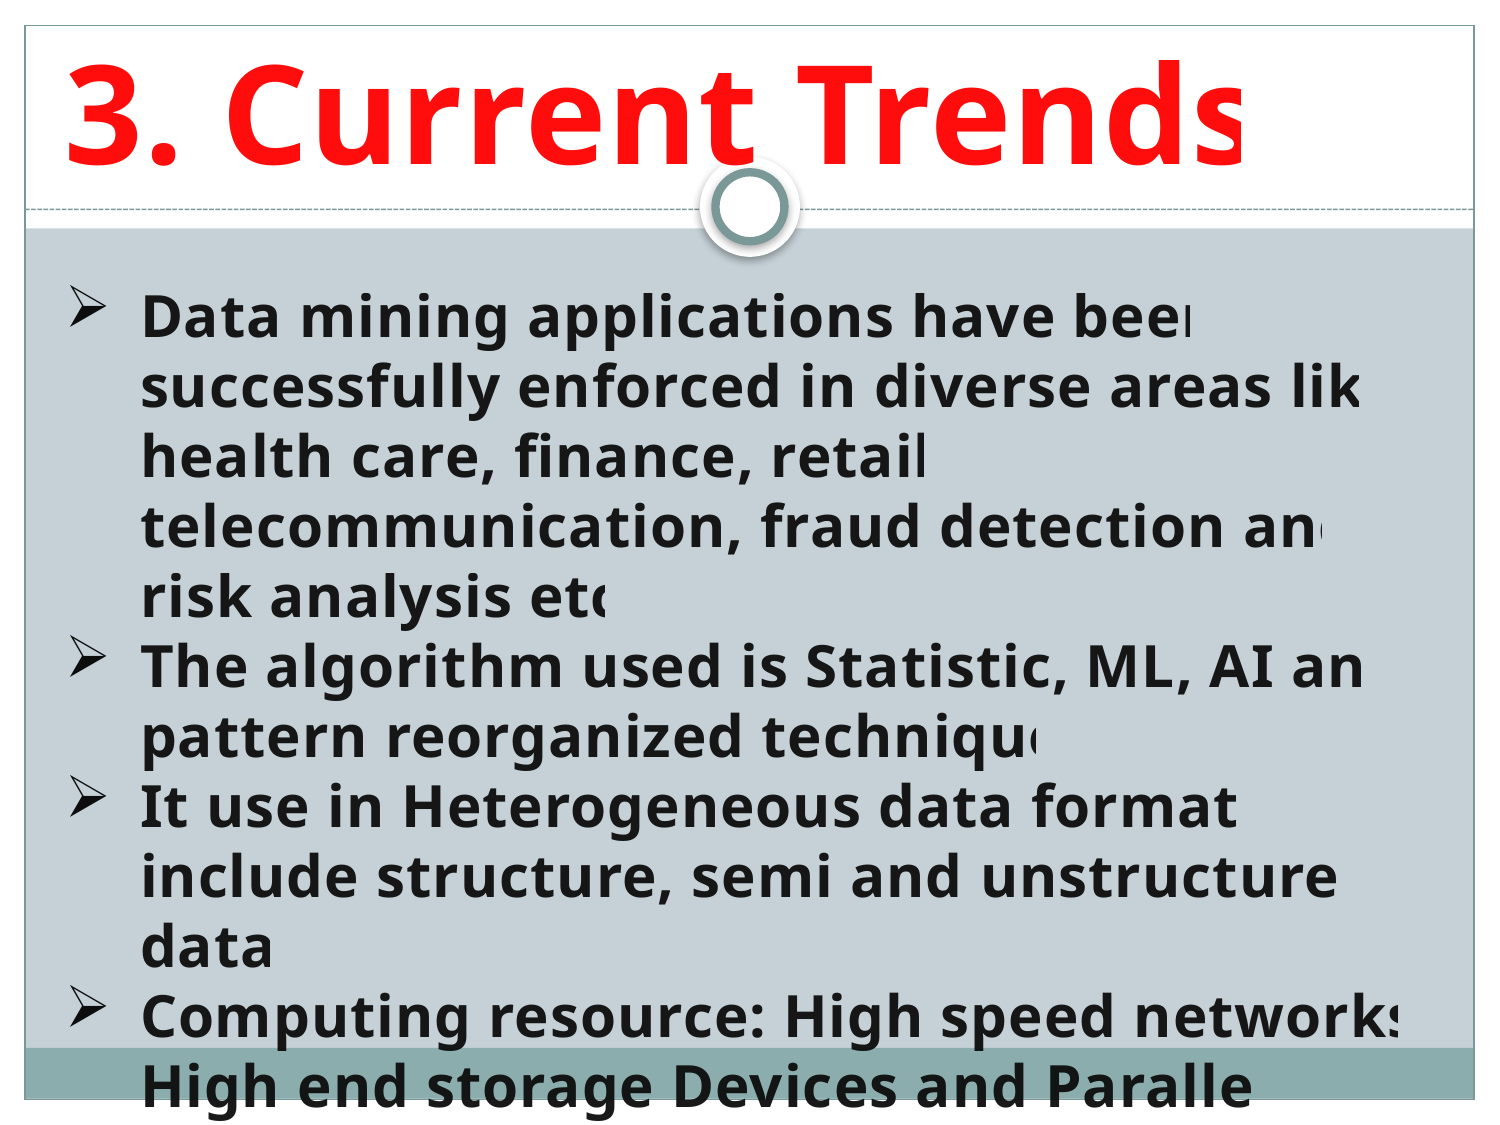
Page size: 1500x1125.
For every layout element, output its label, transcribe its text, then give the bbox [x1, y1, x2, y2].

title 3. Current Trends [50, 75, 1450, 200]
text_box Data mining applications have been successfully enforced in diverse areas like health care, finance, retail, telecommunication, fraud detection and risk analysis etc The algorithm used is Statistic, ML, AI and pattern reorganized technique It use in Heterogeneous data formats include structure, semi and unstructured data Computing resource: High speed networks, High end storage Devices and Parallel, Distributed computing, etc [50, 271, 1500, 1125]
